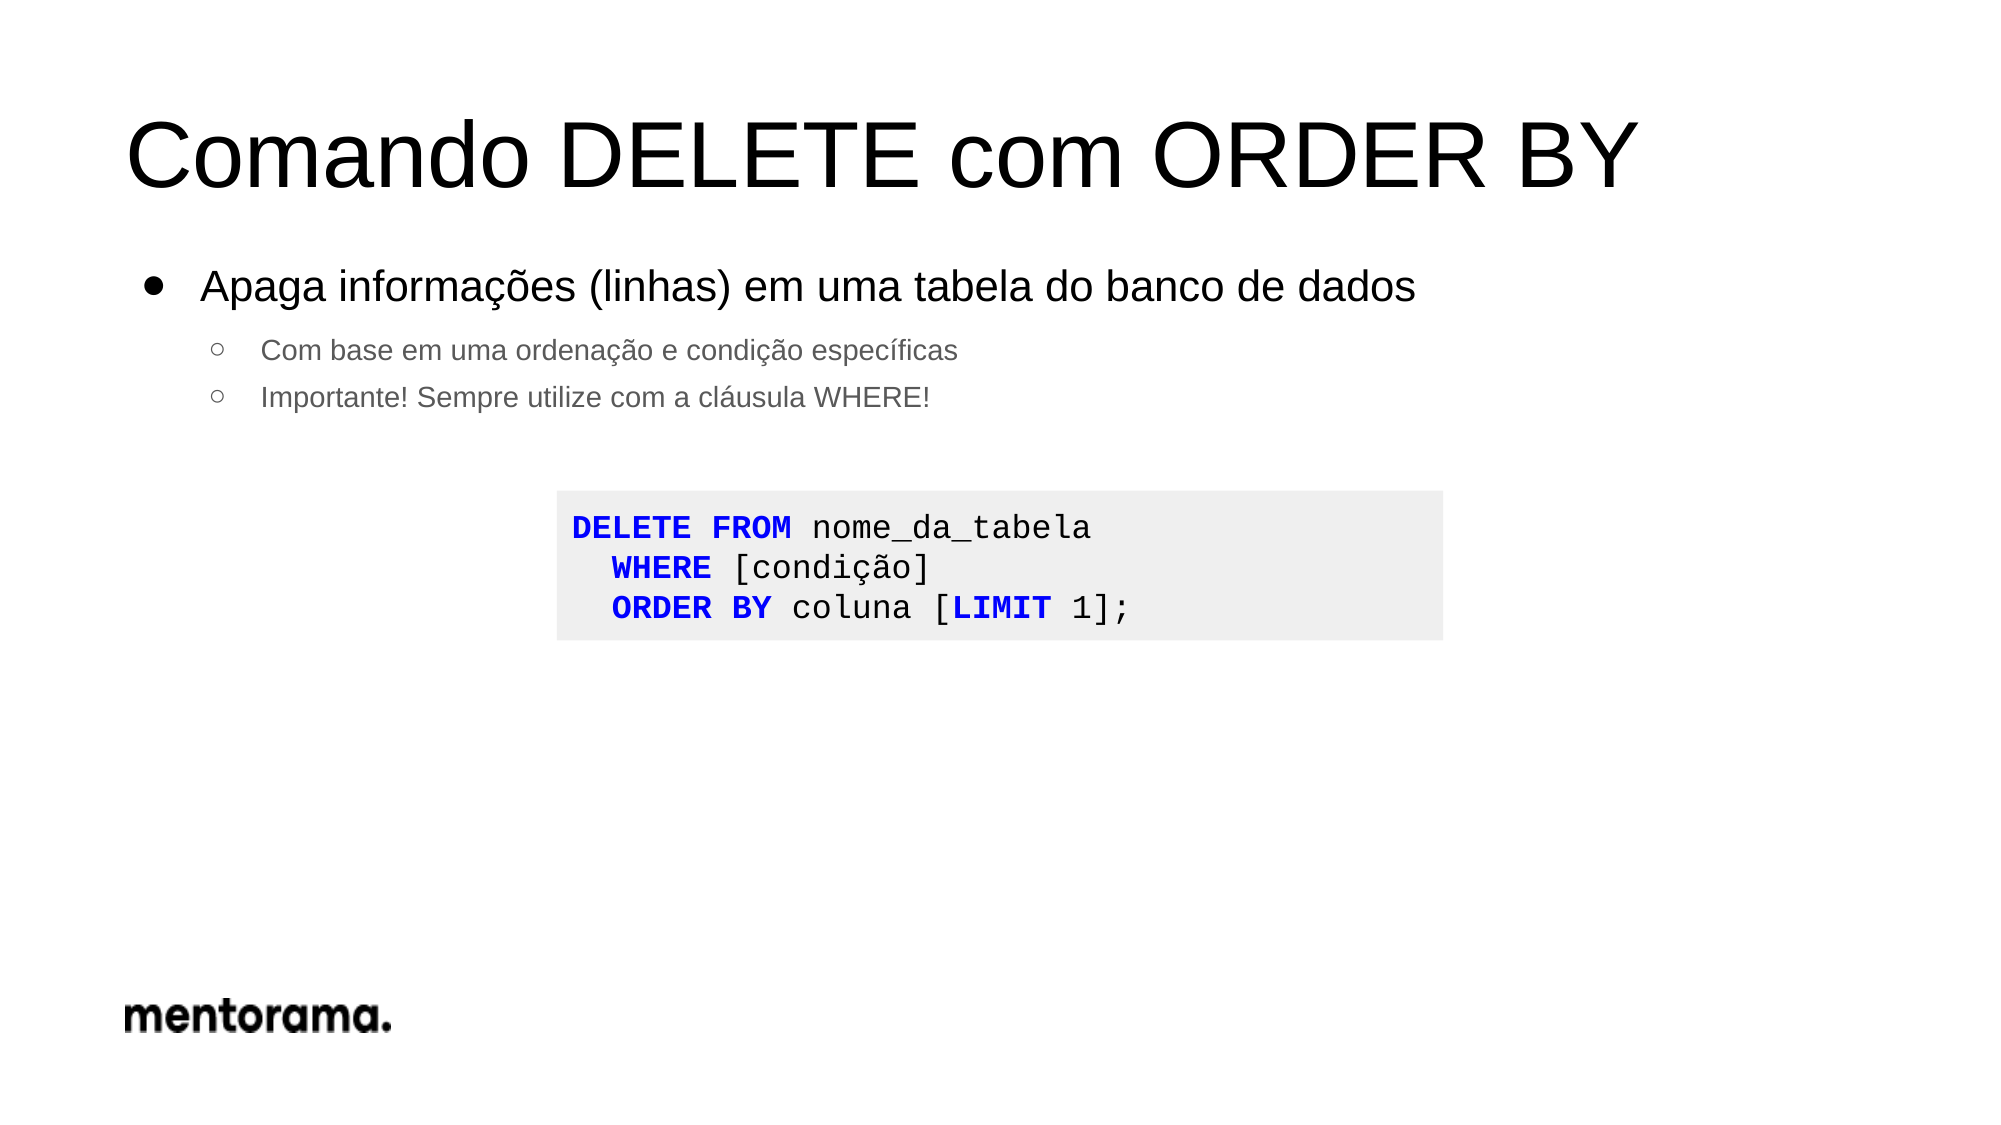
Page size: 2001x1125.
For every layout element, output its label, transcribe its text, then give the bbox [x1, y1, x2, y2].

text_box Comando DELETE com ORDER BY [124, 93, 1673, 216]
text_box Importante! Sempre utilize com a cláusula WHERE! [110, 372, 1402, 407]
text_box Com base em uma ordenação e condição específicas [110, 325, 1762, 361]
picture [124, 998, 391, 1033]
text_box DELETE FROM nome_da_tabela WHERE [condição] ORDER BY coluna [LIMIT 1]; [556, 490, 1444, 641]
text_box Apaga informações (linhas) em uma tabela do banco de dados [125, 257, 1425, 311]
